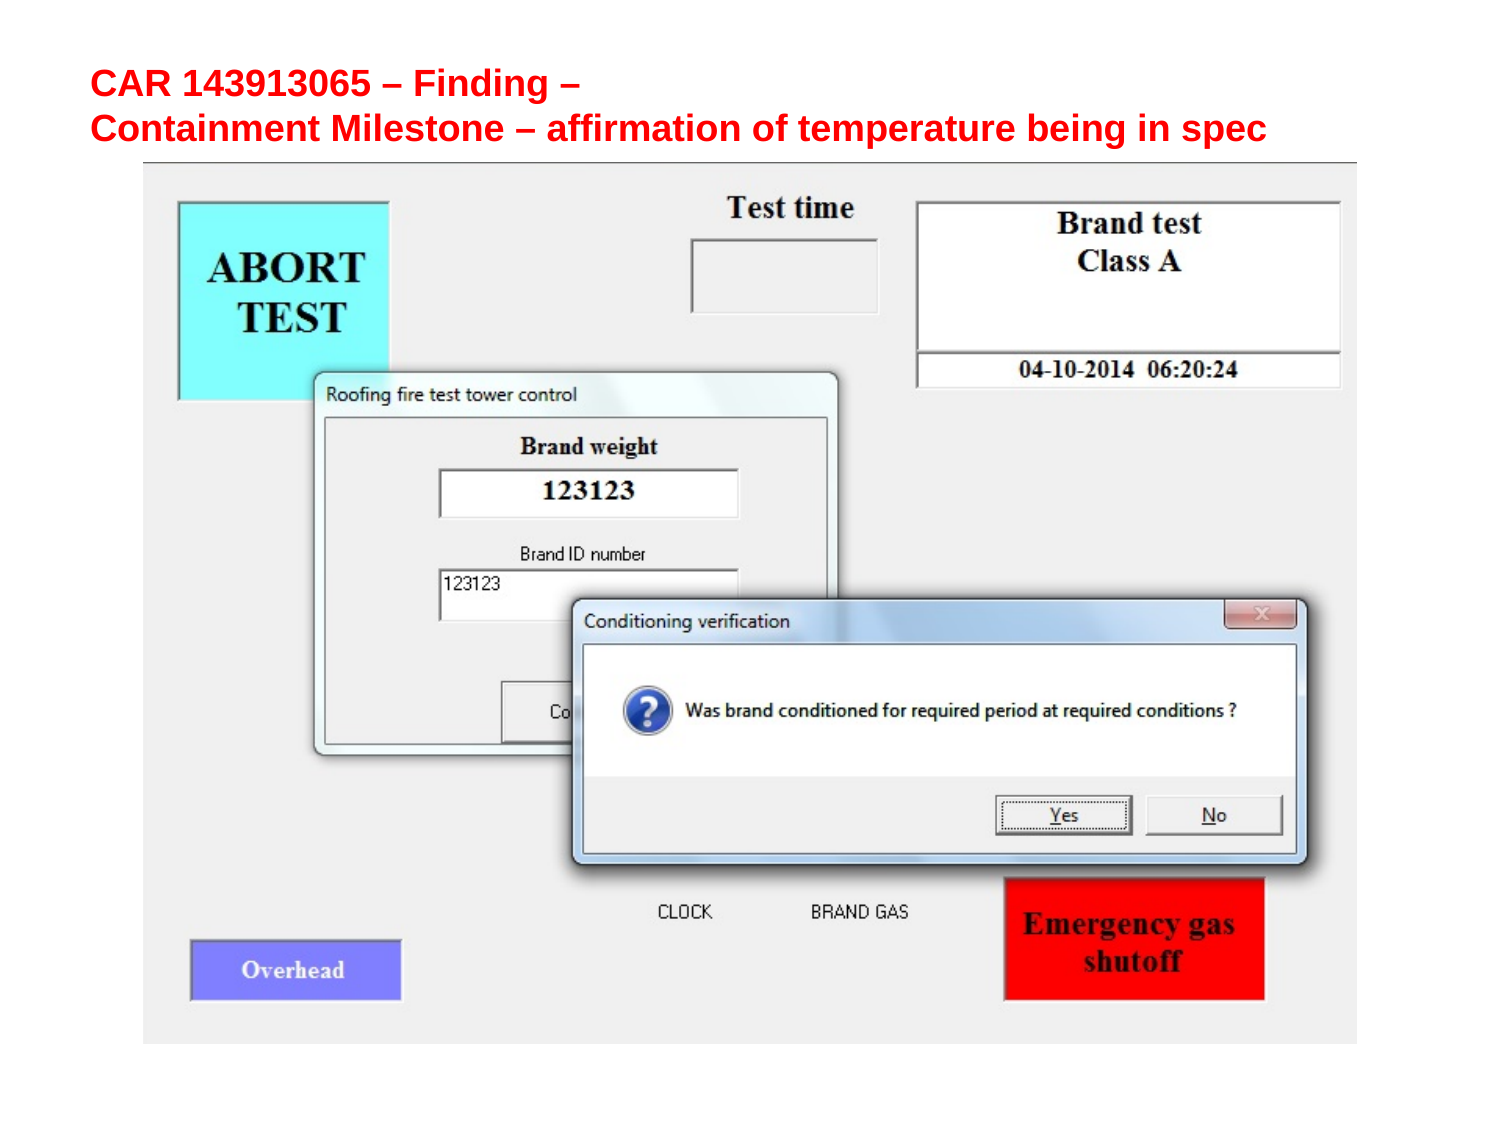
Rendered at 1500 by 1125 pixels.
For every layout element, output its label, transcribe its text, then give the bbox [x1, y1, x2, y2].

picture [143, 53, 1500, 1045]
text_box CAR 143913065 – Finding – Containment Milestone – affirmation of temperature being in spec [75, 45, 1313, 163]
